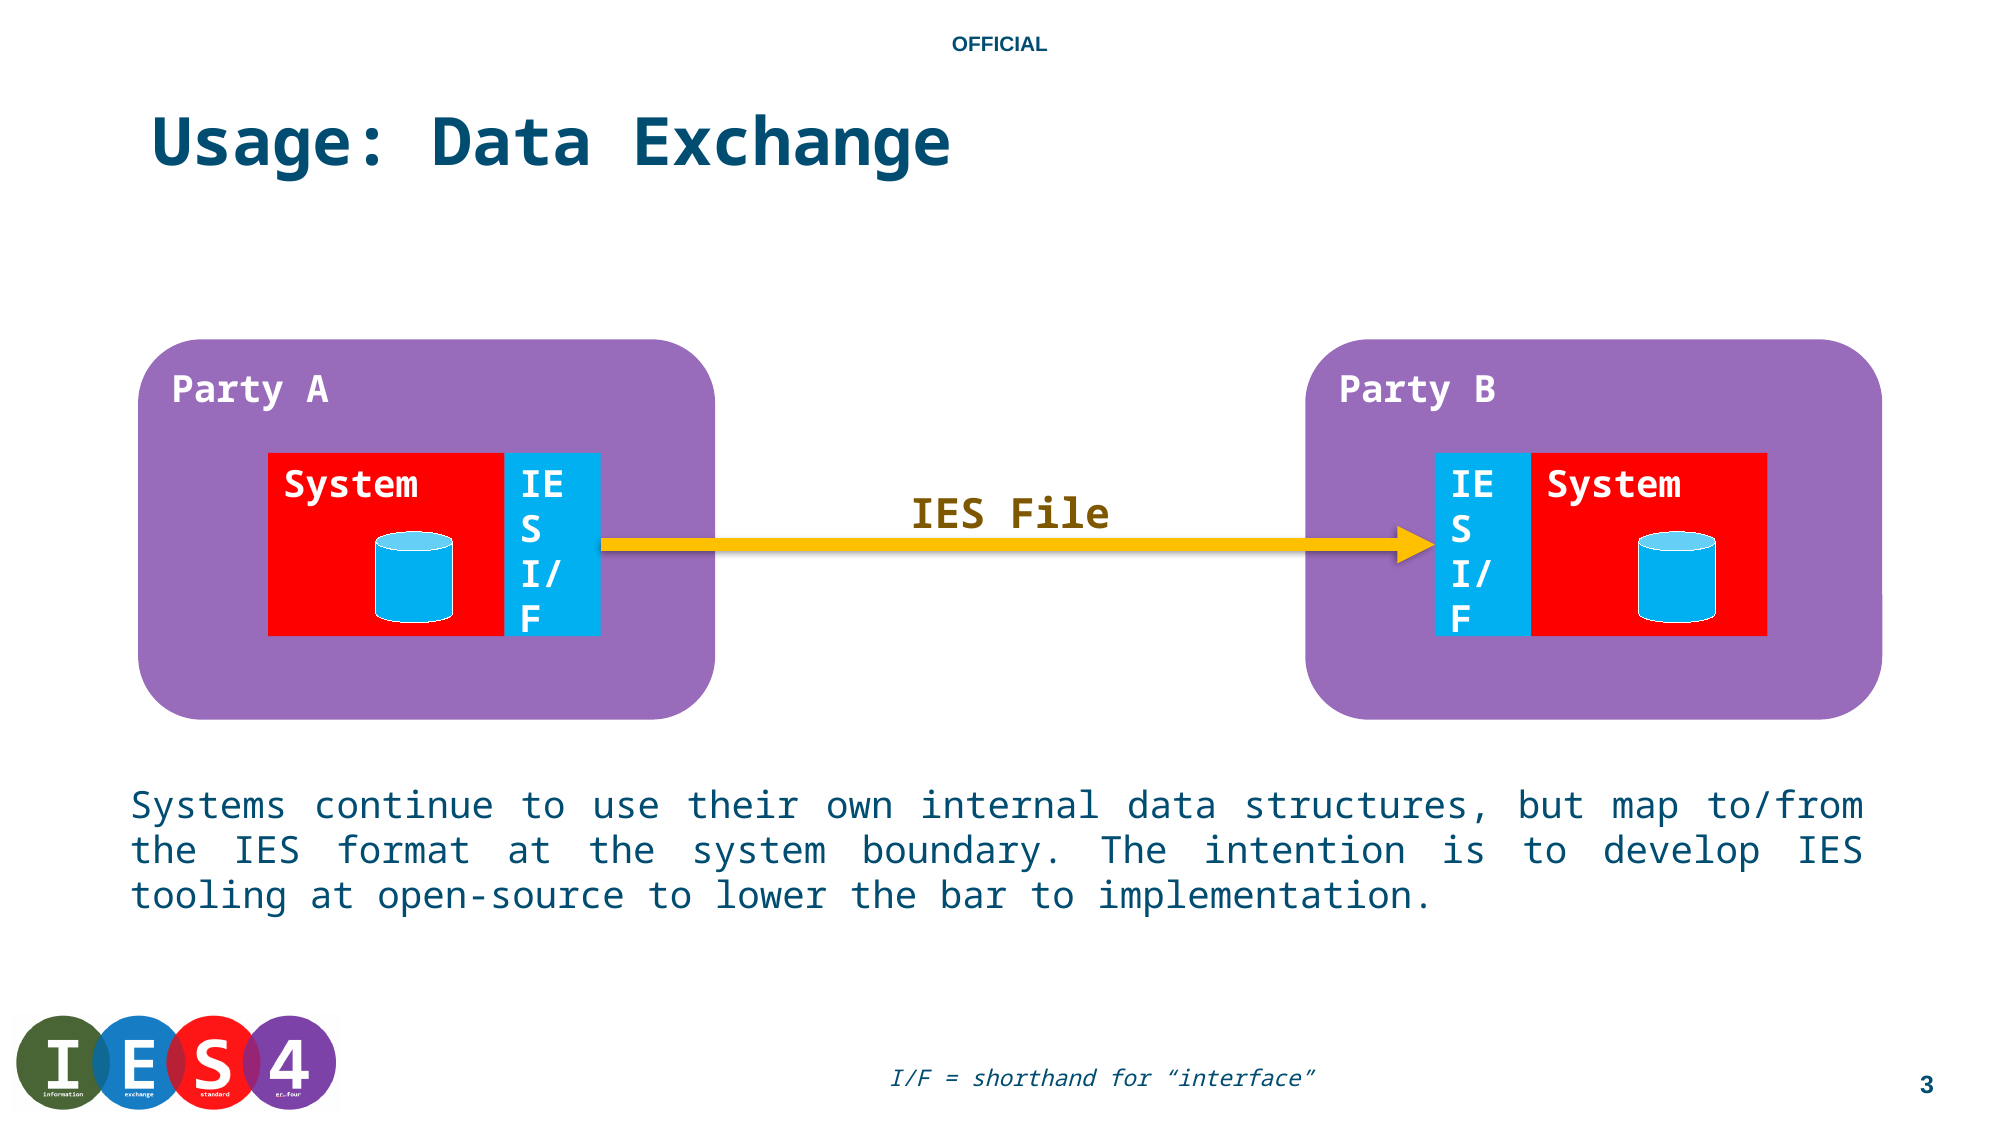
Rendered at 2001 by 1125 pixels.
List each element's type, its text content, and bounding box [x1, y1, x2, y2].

title Usage: Data Exchange [138, 80, 1883, 197]
text_box IES I/F [502, 451, 603, 638]
text_box System [1533, 451, 1769, 638]
text_box Systems continue to use their own internal data structures, but map to/from the IES format at the system boundary. The intention is to develop IES tooling at open-source to lower the bar to implementation. [115, 773, 1879, 924]
text_box [375, 531, 453, 623]
text_box IES File [895, 479, 1126, 543]
picture [12, 1013, 340, 1113]
text_box IES I/F [1433, 451, 1533, 638]
text_box [1638, 531, 1716, 623]
text_box Party A [136, 337, 718, 722]
text_box I/F = shorthand for “interface” [873, 1055, 1330, 1098]
text_box System [266, 451, 502, 638]
text_box Party B [1303, 337, 1885, 722]
